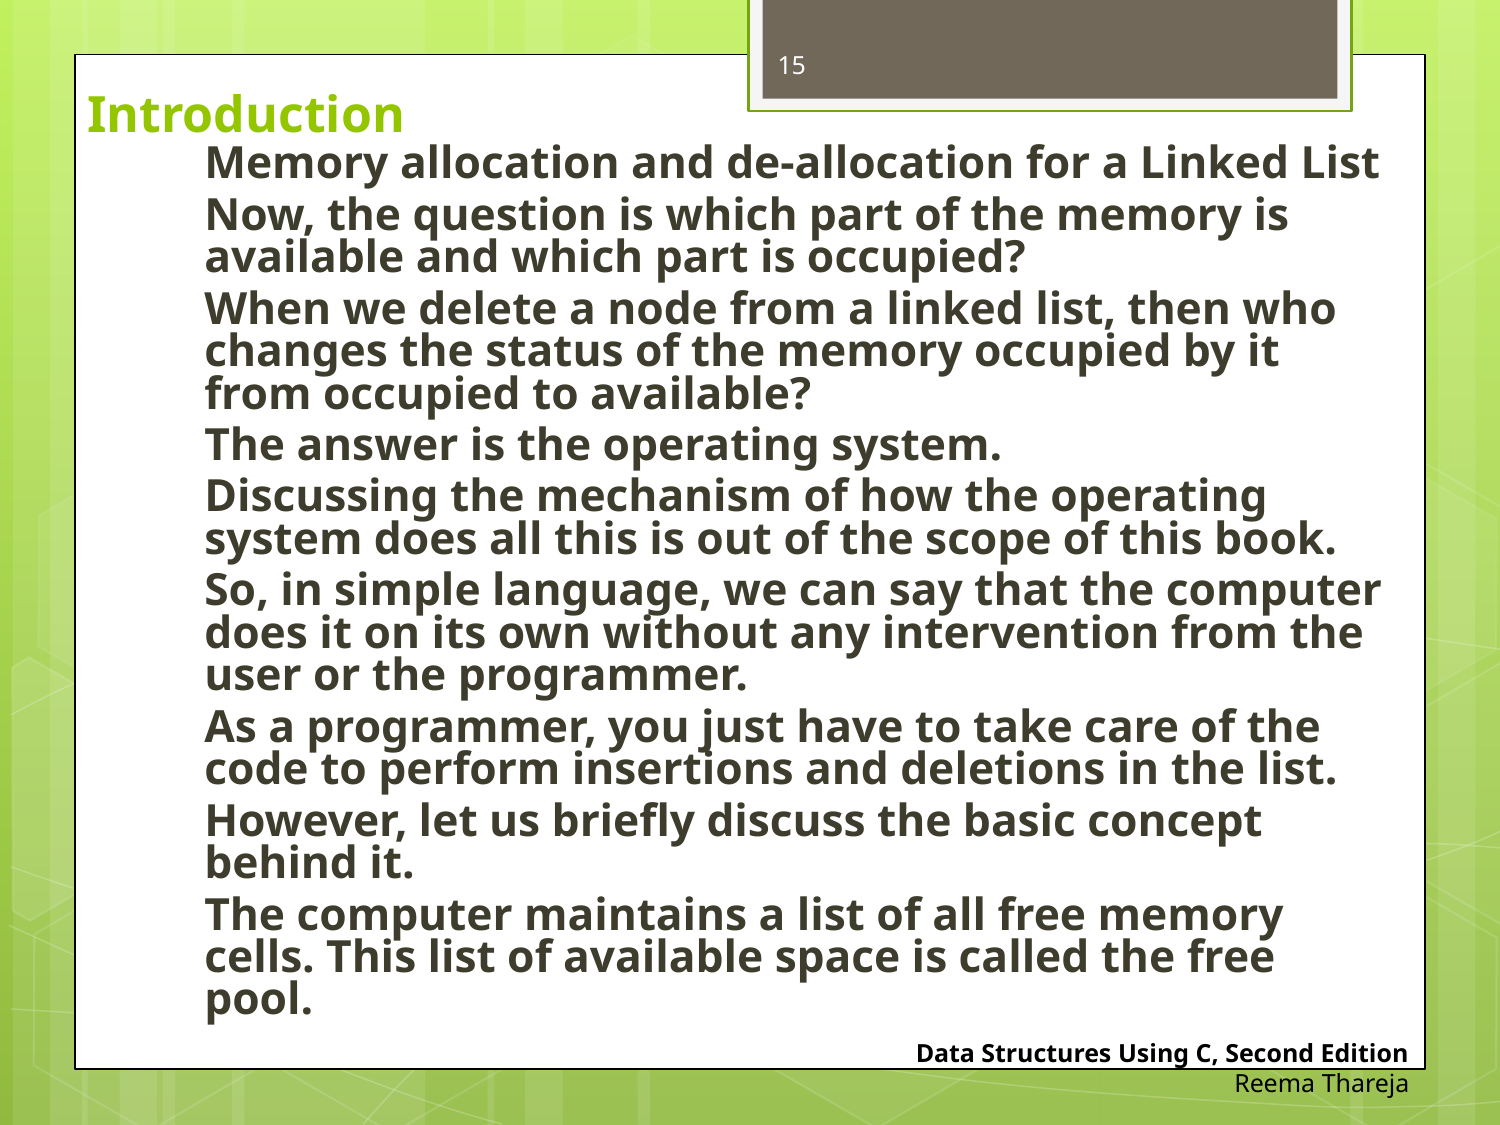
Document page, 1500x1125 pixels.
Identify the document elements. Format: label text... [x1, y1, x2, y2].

text_box Data Structures Using C, Second Edition Reema Thareja [849, 1037, 1425, 1098]
text_box 15 [762, 36, 982, 97]
text_box Introduction [72, 37, 1225, 150]
text_box Memory allocation and de-allocation for a Linked List Now, the question is which part of the memory is available and which part is occupied? When we delete a node from a linked list, then who changes the status of the memory occupied by it from occupied to available? The answer is the operating system. Discussing the mechanism of how the operating system does all this is out of the scope of this book. So, in simple language, we can say that the computer does it on its own without any intervention from the user or the programmer. As a programmer, you just have to take care of the code to perform insertions and deletions in the list. However, let us briefly discuss the basic concept behind it. The computer maintains a list of all free memory cells. This list of available space is called the free pool. [112, 137, 1400, 1038]
